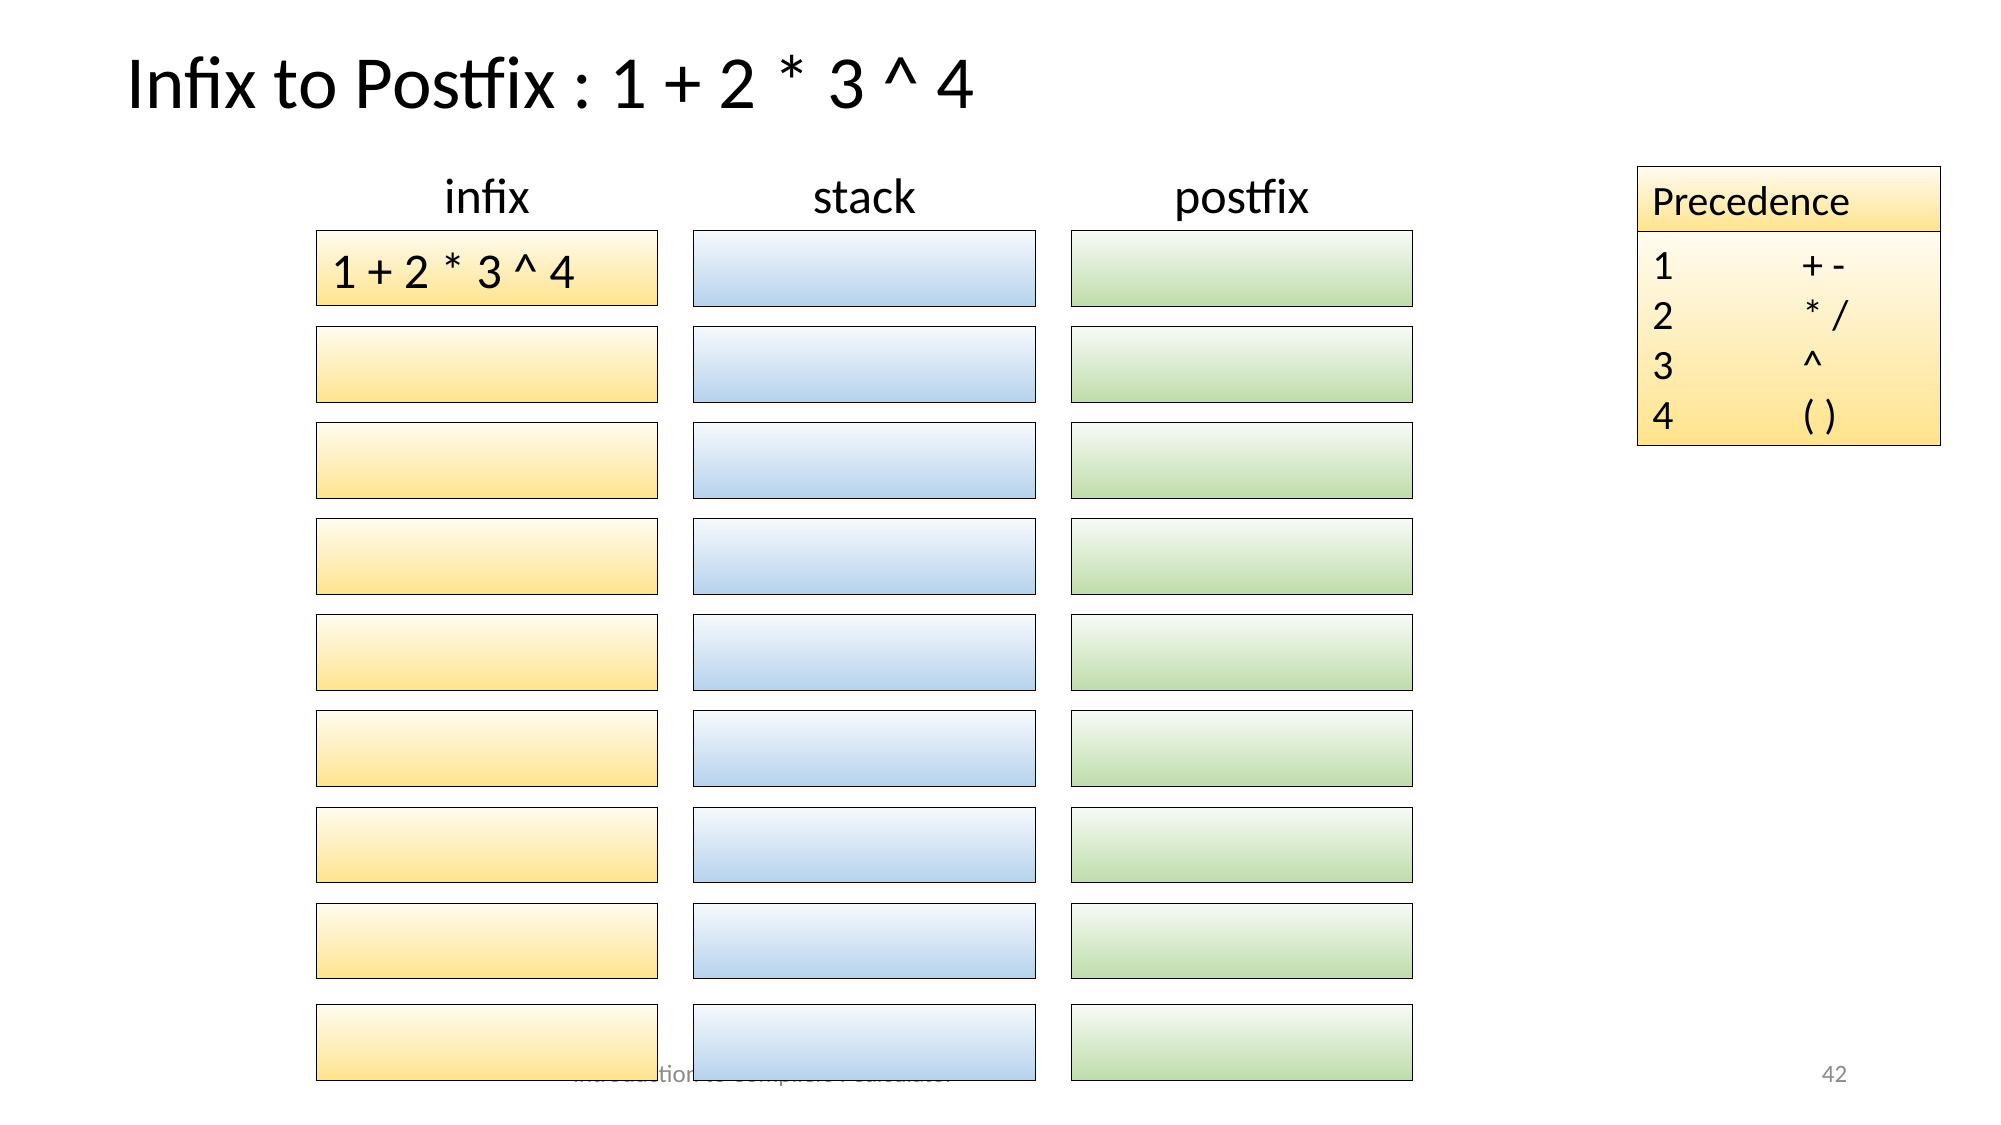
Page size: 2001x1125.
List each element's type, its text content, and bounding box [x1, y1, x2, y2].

text_box [316, 710, 658, 787]
text_box [1071, 1004, 1413, 1081]
text_box [693, 232, 1036, 307]
text_box [693, 326, 1036, 403]
text_box [1071, 807, 1413, 883]
text_box Precedence [1637, 166, 1941, 232]
text_box [1071, 422, 1413, 499]
text_box [1071, 326, 1413, 403]
text_box [316, 326, 658, 403]
text_box [693, 518, 1036, 595]
text_box postfix [1071, 156, 1413, 232]
text_box [316, 903, 658, 979]
text_box [1071, 614, 1413, 691]
text_box [693, 422, 1036, 499]
text_box infix [316, 156, 658, 232]
text_box [316, 614, 658, 691]
footer Introduction to Compilers : Calculator [426, 1042, 1102, 1103]
text_box stack [693, 156, 1036, 232]
text_box [693, 614, 1036, 691]
text_box 1 + - 2 * / 3 ^ 4 ( ) [1637, 232, 1941, 446]
text_box [1071, 518, 1413, 595]
text_box Infix to Postfix : 1 + 2 * 3 ^ 4 [112, 26, 1197, 131]
text_box [316, 1004, 658, 1081]
text_box [316, 807, 658, 883]
text_box [693, 807, 1036, 883]
text_box [316, 518, 658, 595]
text_box [693, 710, 1036, 787]
text_box 1 + 2 * 3 ^ 4 [316, 232, 658, 306]
text_box [1071, 710, 1413, 787]
text_box [693, 903, 1036, 979]
slide_number 42 [1412, 1042, 1863, 1103]
text_box [693, 1004, 1036, 1081]
text_box [1071, 903, 1413, 979]
text_box [316, 422, 658, 499]
text_box [1071, 232, 1413, 307]
